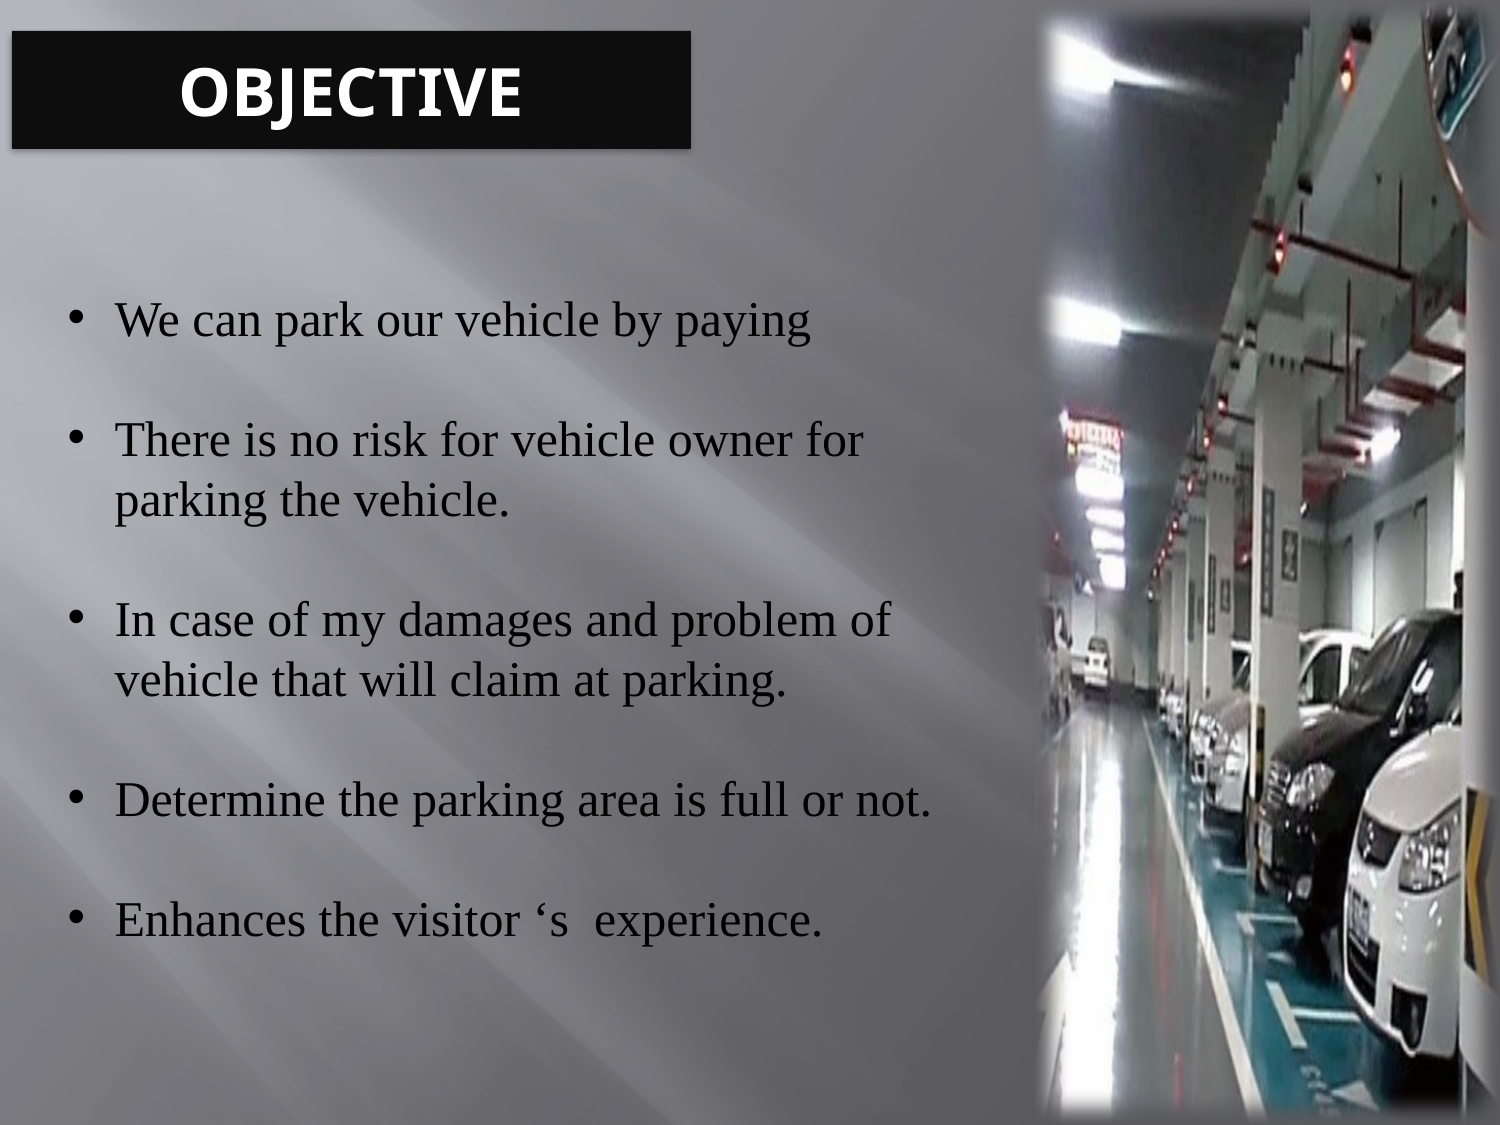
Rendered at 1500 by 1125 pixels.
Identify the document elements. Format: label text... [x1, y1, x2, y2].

text_box OBJECTIVE [10, 29, 693, 151]
text_box We can park our vehicle by paying There is no risk for vehicle owner for parking the vehicle. In case of my damages and problem of vehicle that will claim at parking. Determine the parking area is full or not. Enhances the visitor ‘s experience. [53, 278, 1022, 954]
picture [1033, 0, 1500, 1125]
